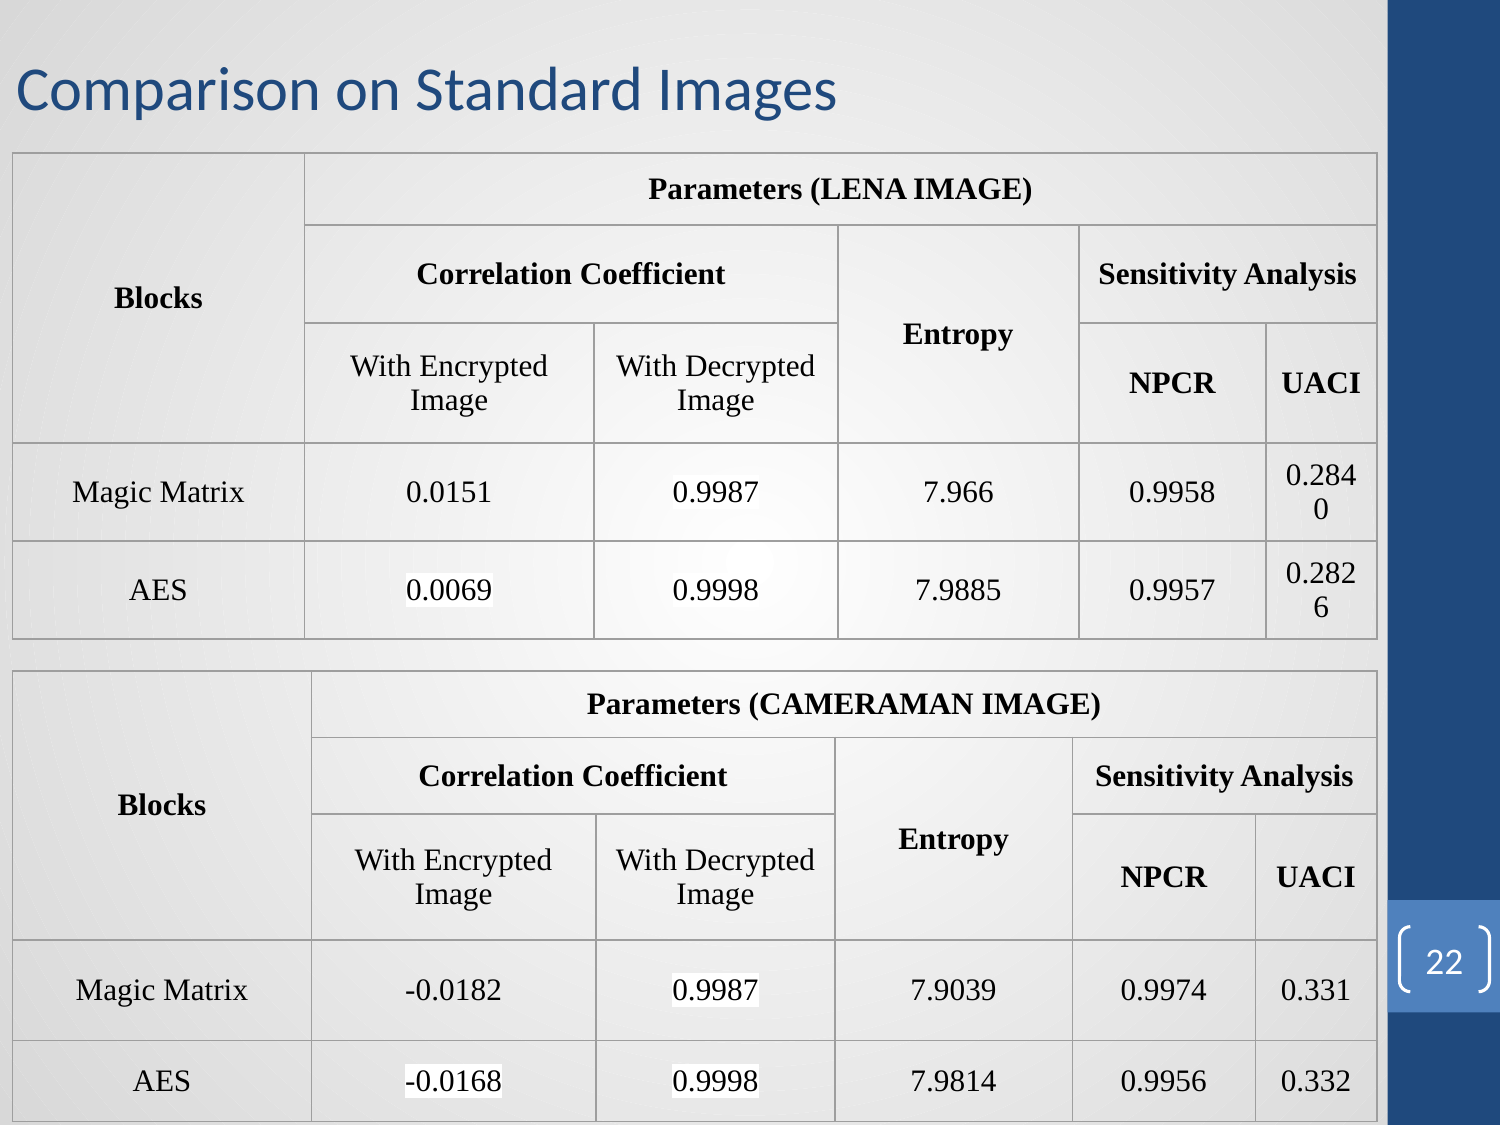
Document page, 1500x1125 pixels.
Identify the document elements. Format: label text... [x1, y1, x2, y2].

table_cell UACI [1256, 815, 1376, 939]
table_cell Correlation Coefficient [305, 226, 837, 322]
table_header Parameters (CAMERAMAN IMAGE) [312, 672, 1376, 737]
table_cell With Decrypted Image [597, 815, 834, 939]
table_cell 0.332 [1256, 1041, 1376, 1121]
table_cell With Encrypted Image [312, 815, 595, 939]
table_cell -0.0168 [312, 1041, 595, 1121]
table_cell Entropy [839, 226, 1078, 442]
table_cell Magic Matrix [13, 941, 311, 1040]
table_cell NPCR [1073, 815, 1255, 939]
table_cell Sensitivity Analysis [1073, 738, 1376, 813]
table_header Blocks [13, 672, 311, 939]
table_cell 0.9998 [595, 542, 837, 638]
title Comparison on Standard Images [1, 3, 1388, 168]
table_cell 0.2826 [1267, 542, 1376, 638]
table_cell 7.9039 [836, 941, 1072, 1040]
table_cell 0.0151 [305, 444, 593, 540]
table_cell AES [13, 1041, 311, 1121]
table_cell Magic Matrix [13, 444, 304, 540]
table_cell AES [13, 542, 304, 638]
table_cell 0.9958 [1080, 444, 1265, 540]
table_cell With Encrypted Image [305, 324, 593, 442]
table_cell 7.9814 [836, 1041, 1072, 1121]
table_cell 0.9987 [595, 444, 837, 540]
table_cell Correlation Coefficient [312, 738, 834, 813]
table_cell With Decrypted Image [595, 324, 837, 442]
slide_number ‹#› [1397, 925, 1492, 994]
table_cell 0.9956 [1073, 1041, 1255, 1121]
table_cell 0.9987 [597, 941, 834, 1040]
table_cell 7.966 [839, 444, 1078, 540]
table_cell UACI [1267, 324, 1376, 442]
table_cell 0.0069 [305, 542, 593, 638]
table_cell -0.0182 [312, 941, 595, 1040]
table_header Blocks [13, 154, 304, 442]
table_cell Sensitivity Analysis [1080, 226, 1376, 322]
table_cell Entropy [836, 738, 1072, 939]
table_cell 7.9885 [839, 542, 1078, 638]
table_header Parameters (LENA IMAGE) [305, 154, 1376, 224]
table_cell 0.331 [1256, 941, 1376, 1040]
table_cell 0.9974 [1073, 941, 1255, 1040]
table_cell NPCR [1080, 324, 1265, 442]
table_cell 0.9957 [1080, 542, 1265, 638]
table_cell 0.2840 [1267, 444, 1376, 540]
table_cell 0.9998 [597, 1041, 834, 1121]
